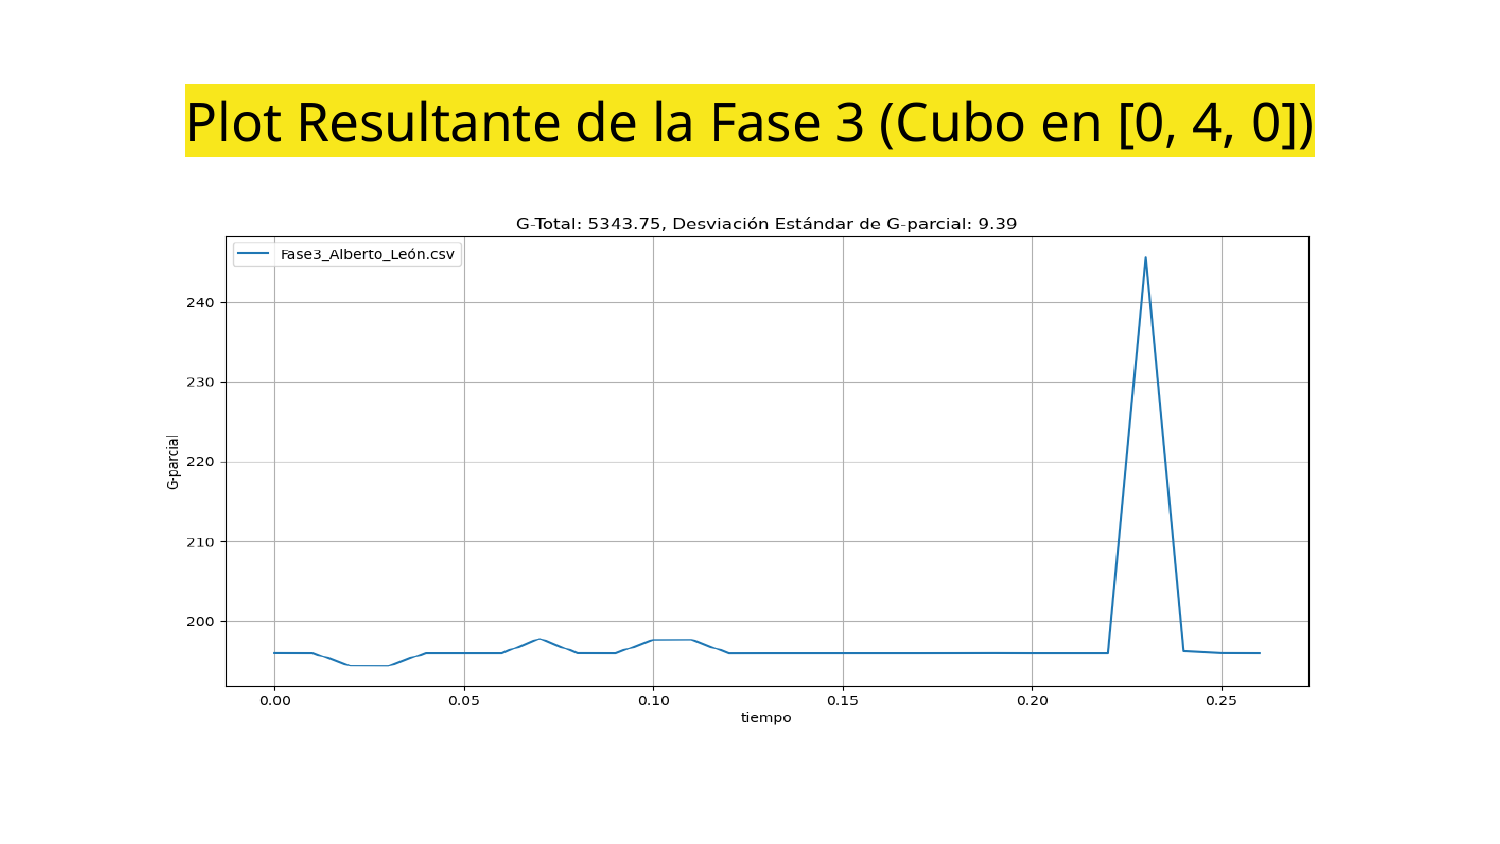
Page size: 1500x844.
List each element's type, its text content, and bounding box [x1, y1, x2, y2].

title Plot Resultante de la Fase 3 (Cubo en [0, 4, 0]) [51, 72, 1449, 166]
picture [50, 166, 1450, 750]
